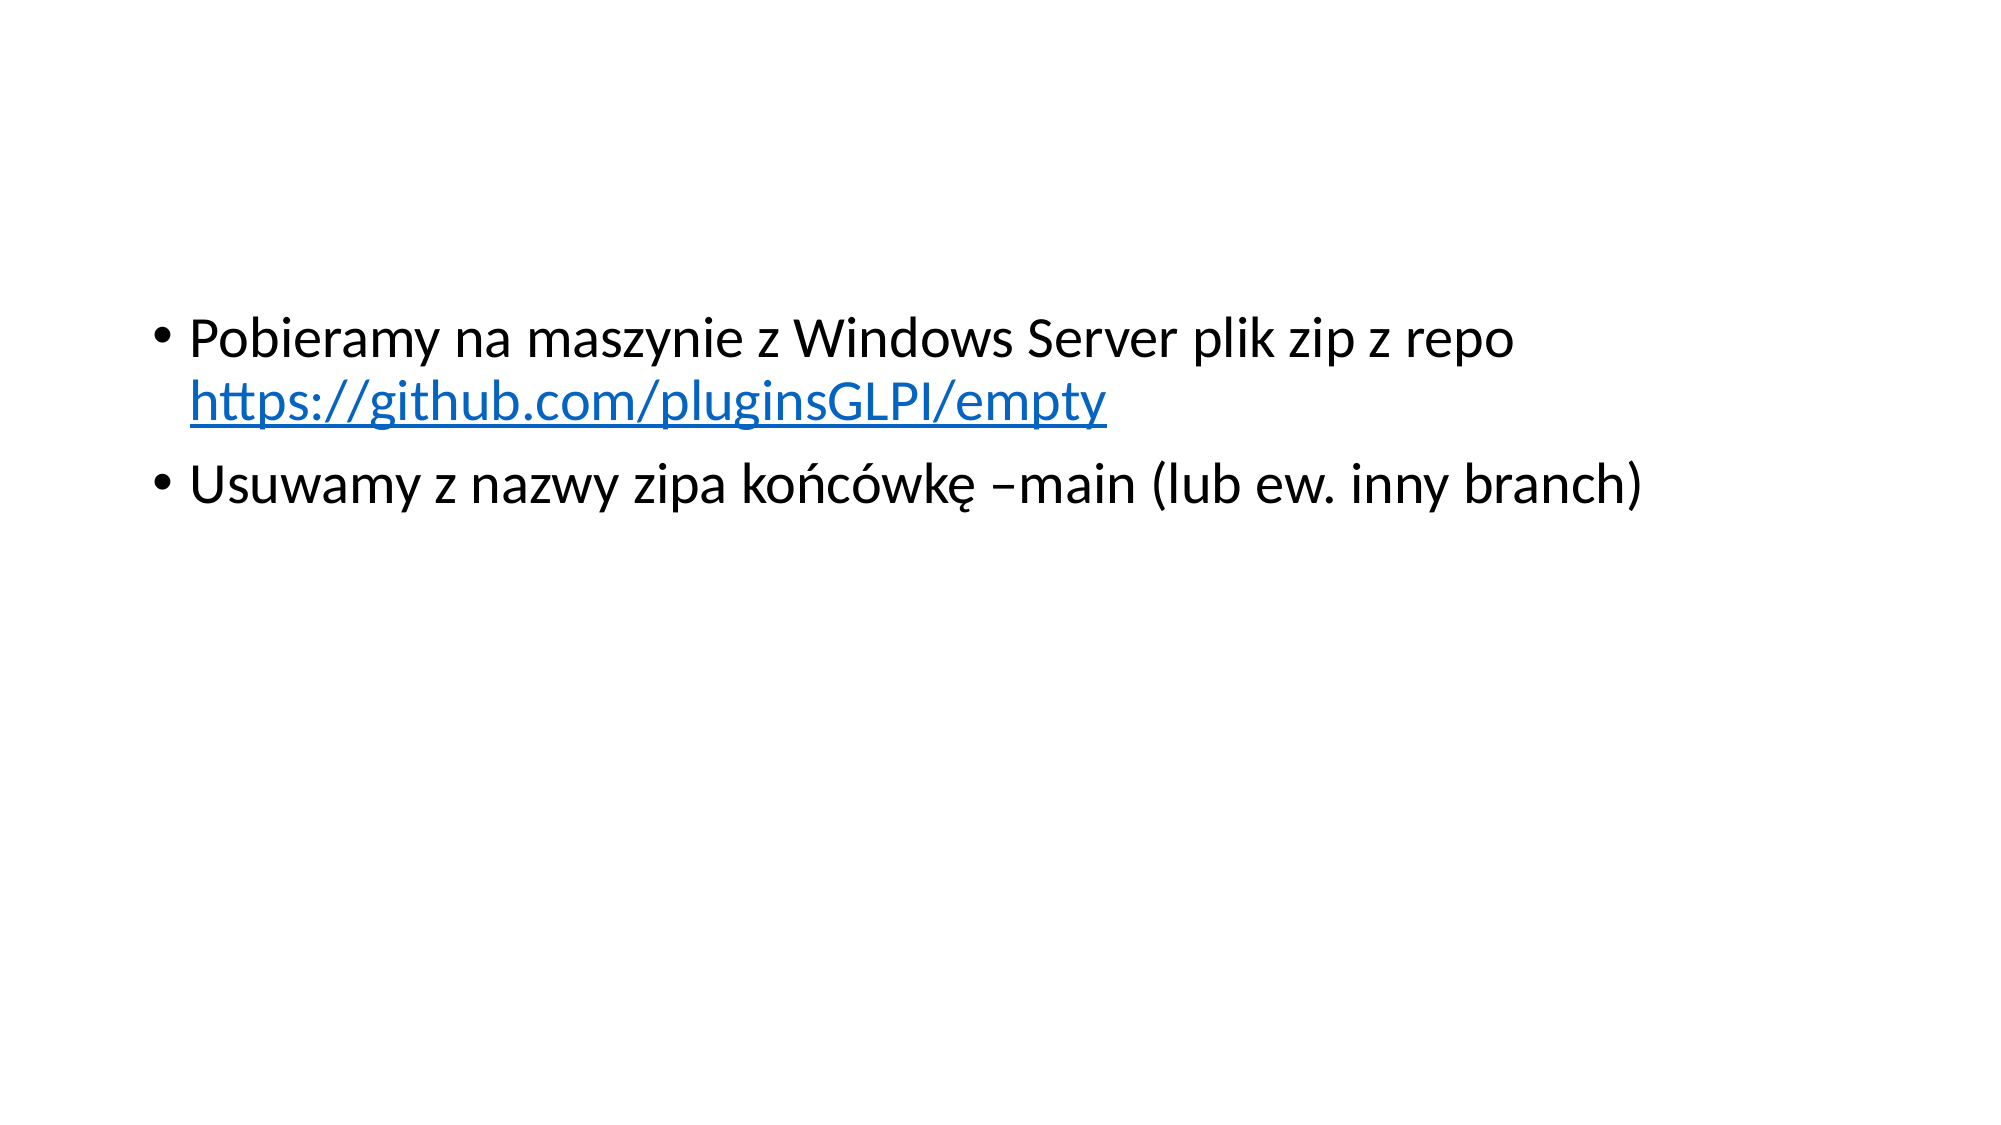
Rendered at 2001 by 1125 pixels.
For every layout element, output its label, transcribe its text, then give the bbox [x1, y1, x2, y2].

list Pobieramy na maszynie z Windows Server plik zip z repo https://github.com/pluginsGLPI/empty Usuwamy z nazwy zipa końcówkę –main (lub ew. inny branch) [137, 299, 1863, 1014]
